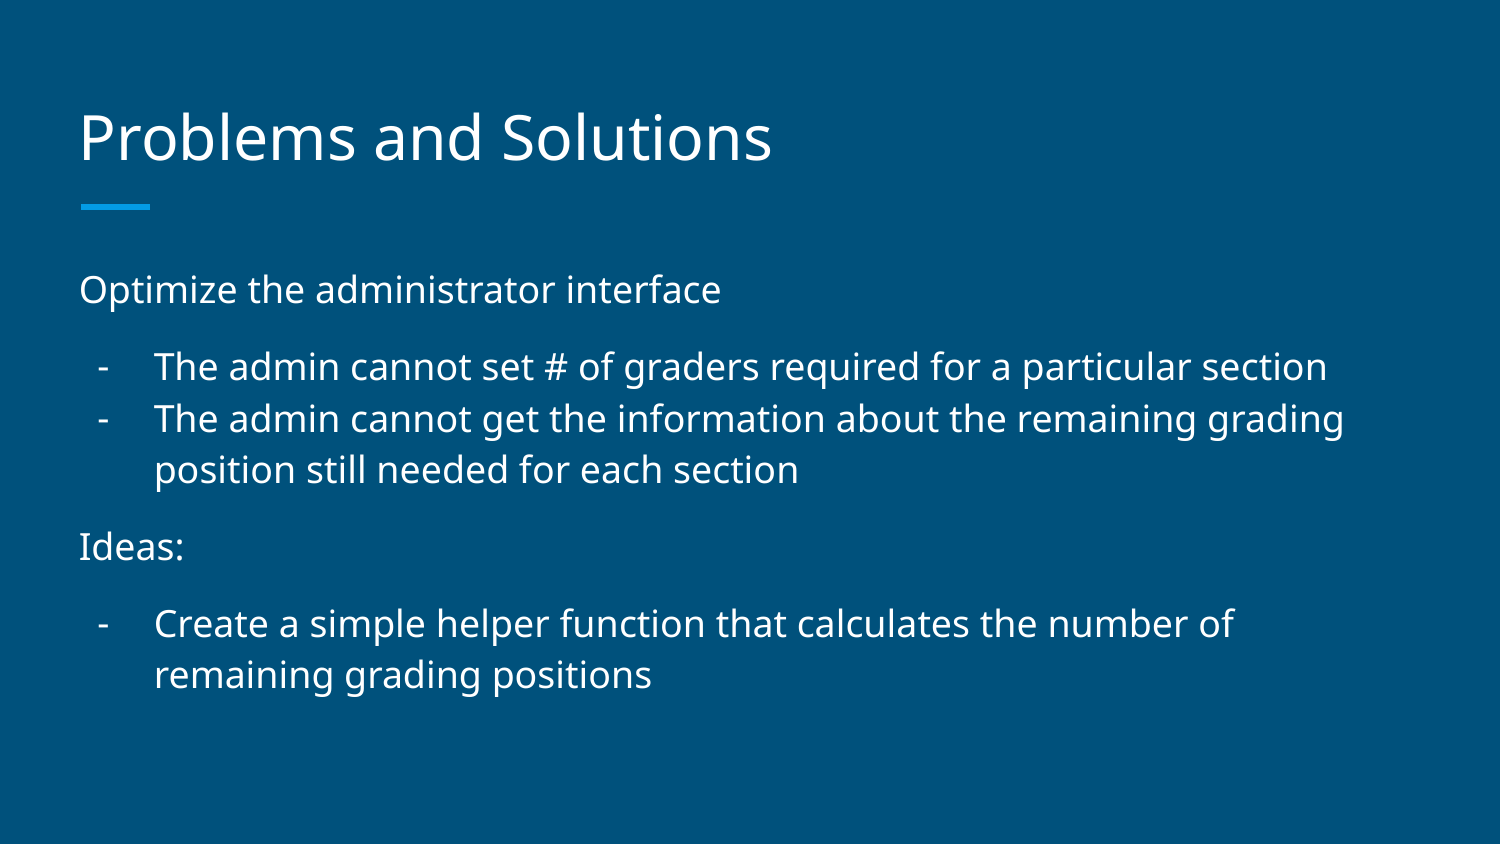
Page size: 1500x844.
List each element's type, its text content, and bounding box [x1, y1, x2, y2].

title Problems and Solutions [63, 75, 1437, 188]
list Optimize the administrator interface The admin cannot set # of graders required for a particular section The admin cannot get the information about the remaining grading position still needed for each section Ideas: Create a simple helper function that calculates the number of remaining grading positions [63, 244, 1437, 750]
